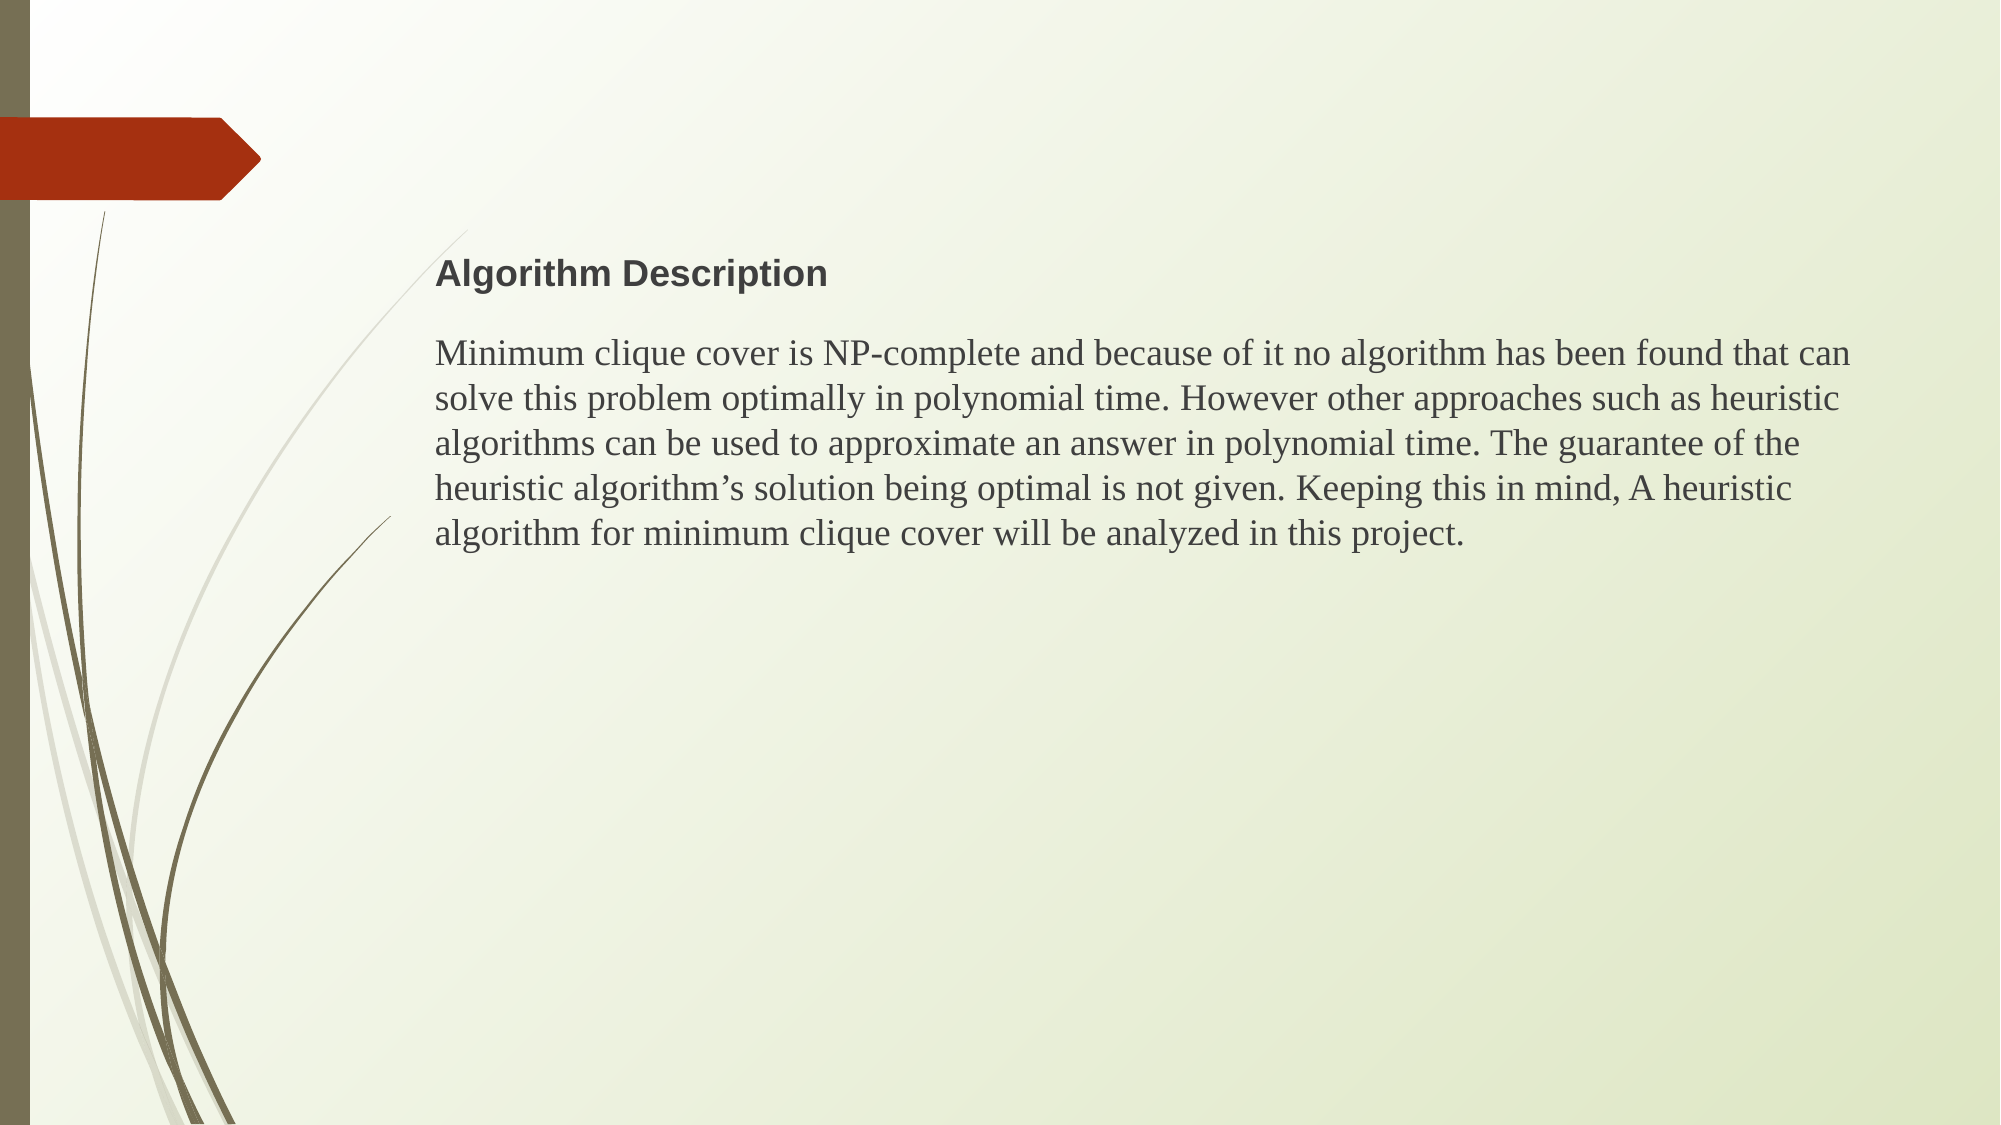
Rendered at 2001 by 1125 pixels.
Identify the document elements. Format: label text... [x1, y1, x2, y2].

list Algorithm Description Minimum clique cover is NP-complete and because of it no algorithm has been found that can solve this problem optimally in polynomial time. However other approaches such as heuristic algorithms can be used to approximate an answer in polynomial time. The guarantee of the heuristic algorithm’s solution being optimal is not given. Keeping this in mind, A heuristic algorithm for minimum clique cover will be analyzed in this project. [419, 235, 1883, 1125]
